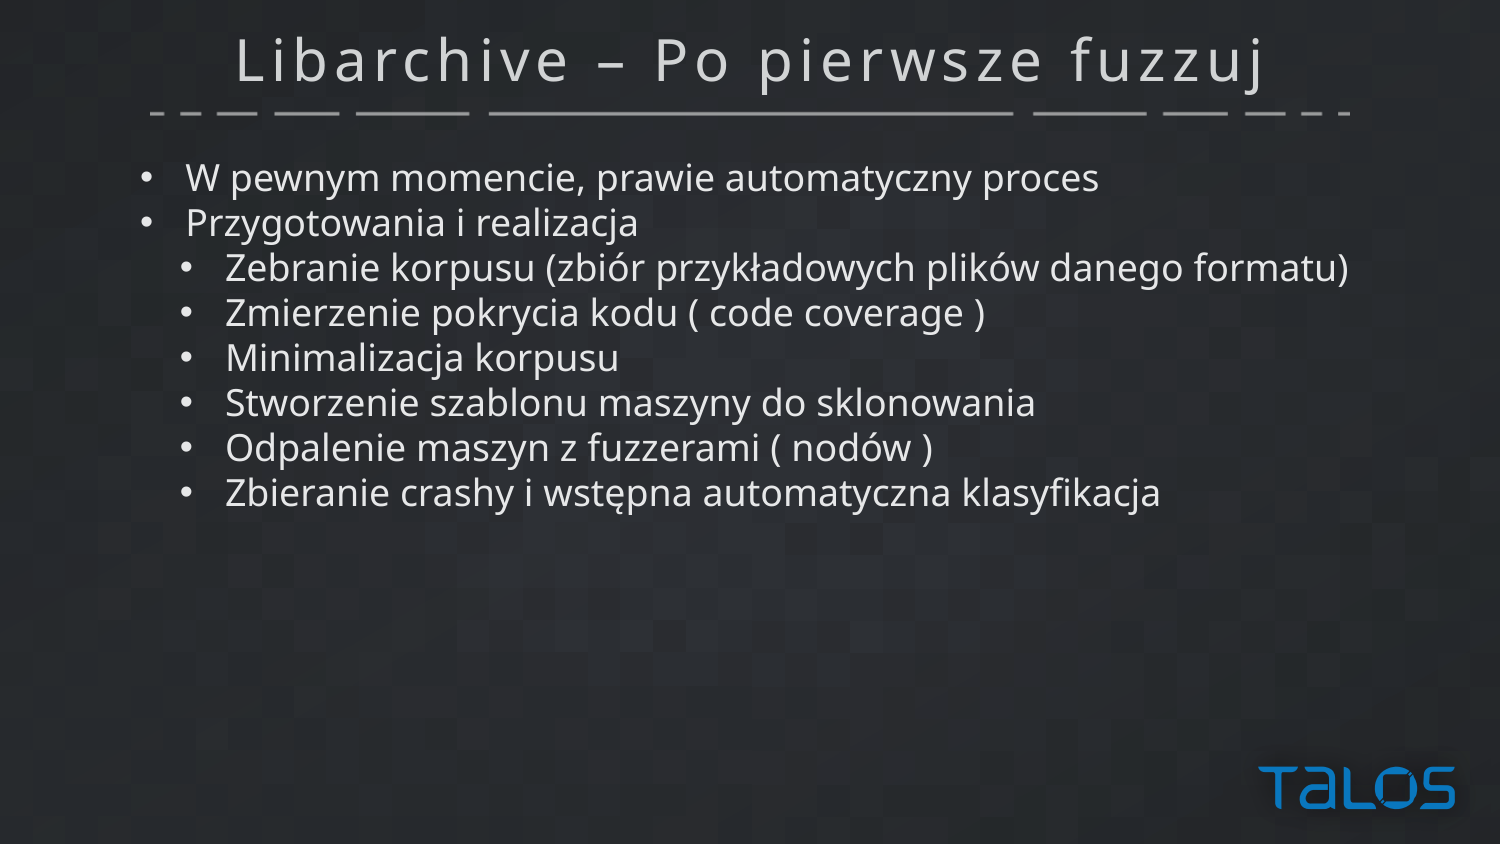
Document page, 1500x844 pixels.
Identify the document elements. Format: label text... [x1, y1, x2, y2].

title Libarchive – Po pierwsze fuzzuj [75, 0, 1425, 129]
text_box W pewnym momencie, prawie automatyczny proces Przygotowania i realizacja Zebranie korpusu (zbiór przykładowych plików danego formatu) Zmierzenie pokrycia kodu ( code coverage ) Minimalizacja korpusu Stworzenie szablonu maszyny do sklonowania Odpalenie maszyn z fuzzerami ( nodów ) Zbieranie crashy i wstępna automatyczna klasyfikacja [125, 146, 1365, 522]
